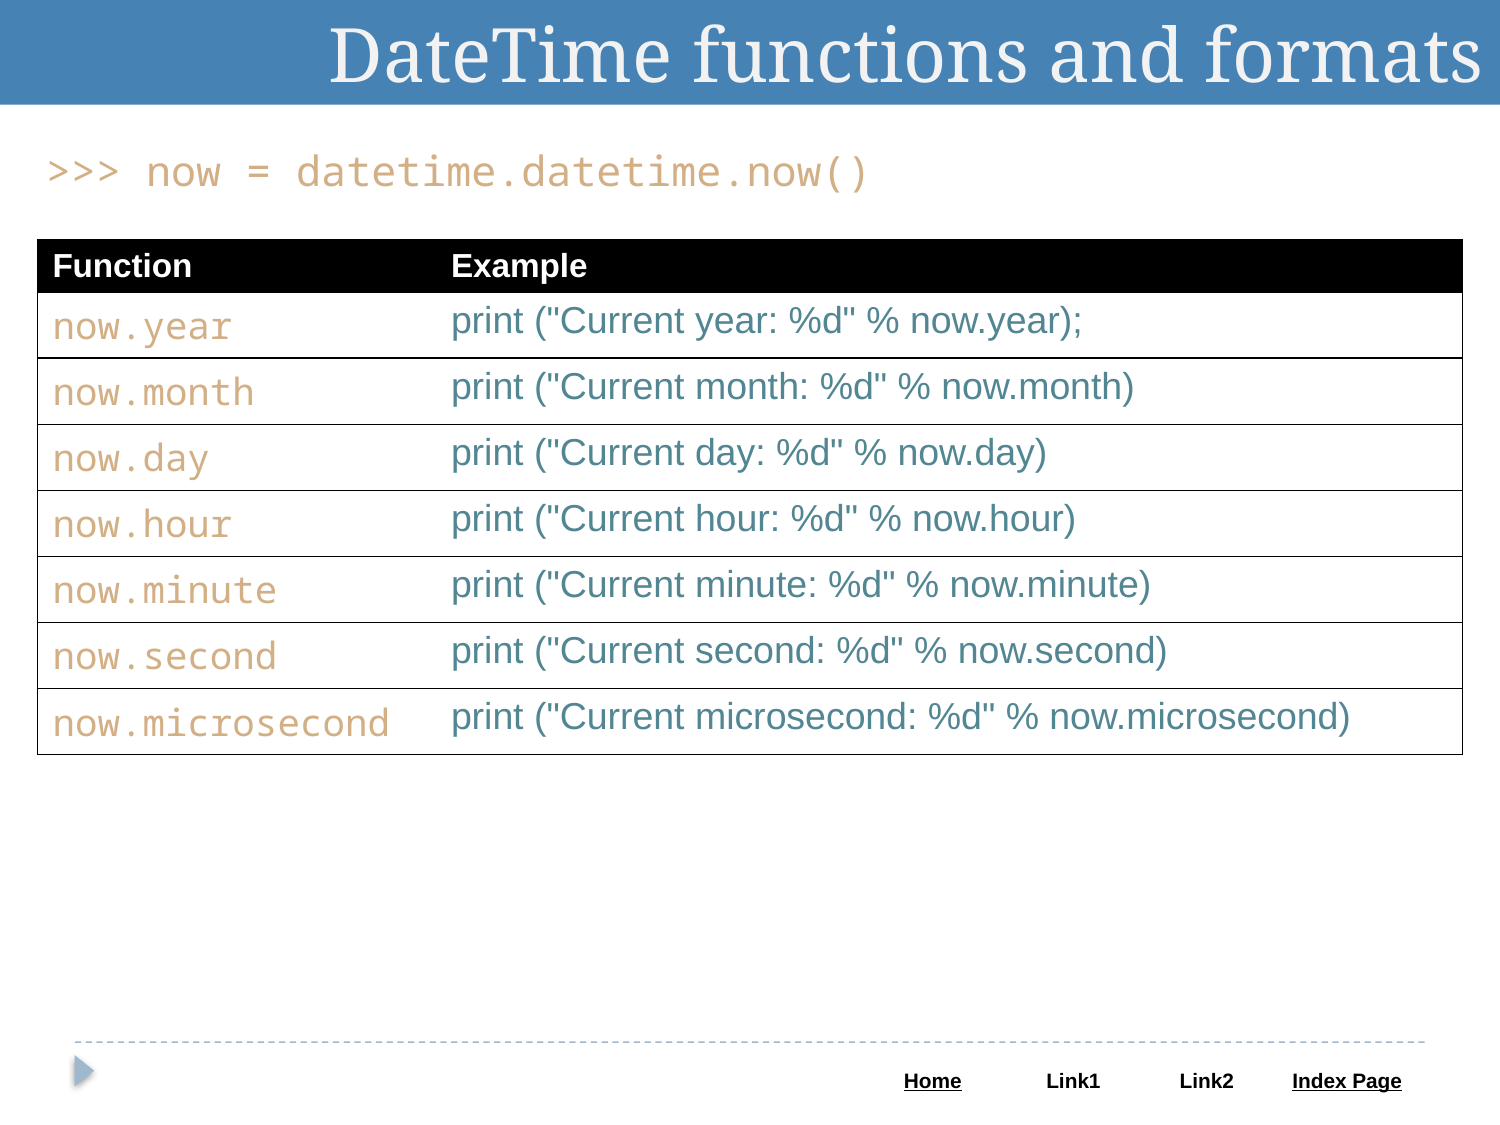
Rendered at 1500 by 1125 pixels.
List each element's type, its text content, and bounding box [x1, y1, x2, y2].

text_box >>> now = datetime.datetime.now() [31, 137, 1469, 203]
table_cell print ("Current hour: %d" % now.hour) [436, 491, 1462, 556]
table_cell print ("Current year: %d" % now.year); [436, 293, 1462, 357]
table_cell now.day [38, 425, 436, 490]
table_cell print ("Current second: %d" % now.second) [436, 623, 1462, 688]
table_cell print ("Current microsecond: %d" % now.microsecond) [436, 689, 1462, 754]
table_cell print ("Current minute: %d" % now.minute) [436, 557, 1462, 622]
table_cell now.year [38, 293, 436, 357]
table_cell now.hour [38, 491, 436, 556]
table_cell now.minute [38, 557, 436, 622]
table_cell now.month [38, 359, 436, 424]
table_cell now.second [38, 623, 436, 688]
table_header Function [38, 241, 436, 291]
table_cell print ("Current day: %d" % now.day) [436, 425, 1462, 490]
table_cell print ("Current month: %d" % now.month) [436, 359, 1462, 424]
table_cell now.microsecond [38, 689, 436, 754]
text_box DateTime functions and formats [0, 0, 1500, 105]
table_header Example [436, 241, 1462, 291]
